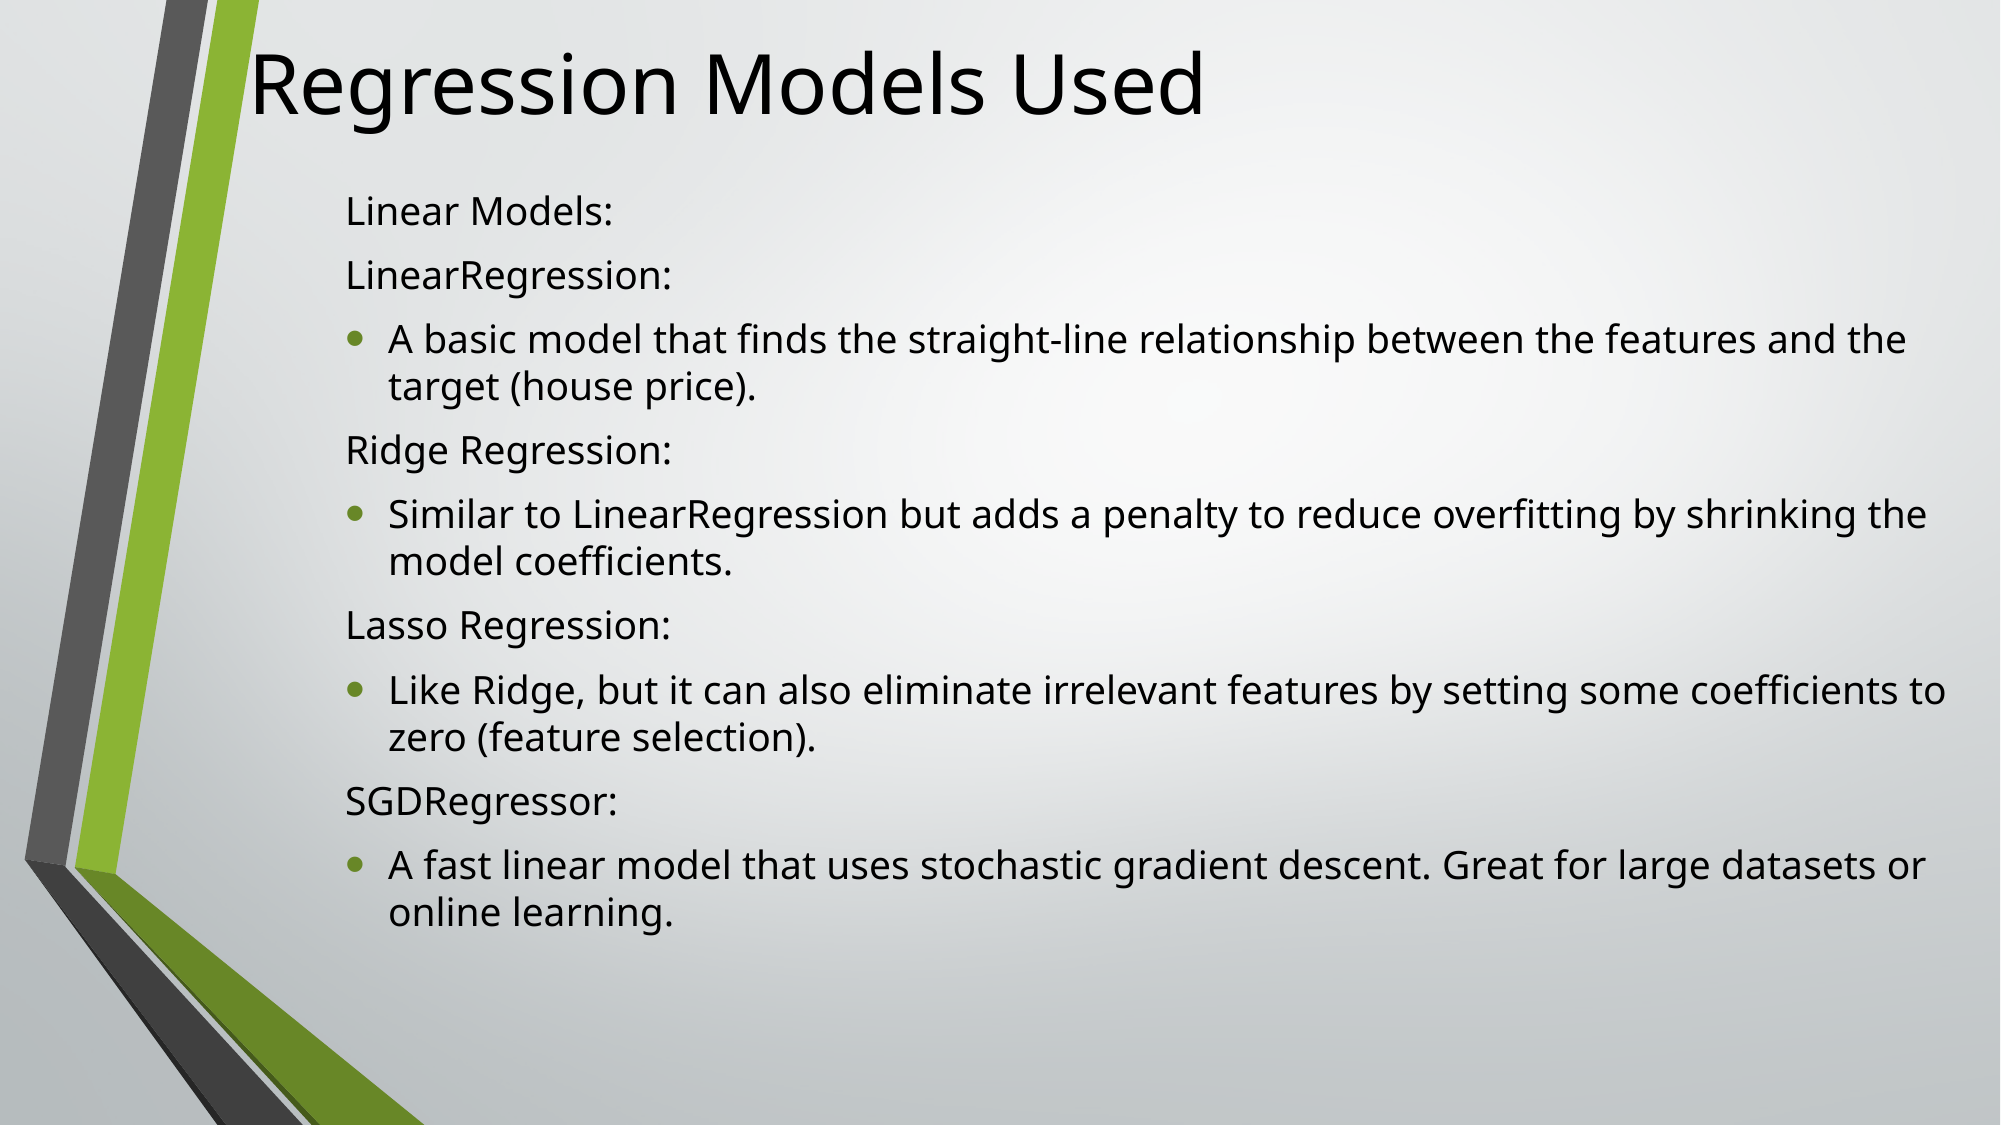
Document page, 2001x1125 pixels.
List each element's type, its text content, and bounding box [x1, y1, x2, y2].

title Regression Models Used [0, 0, 1551, 276]
list Linear Models: LinearRegression: A basic model that finds the straight-line relationship between the features and the target (house price). Ridge Regression: Similar to LinearRegression but adds a penalty to reduce overfitting by shrinking the model coefficients. Lasso Regression: Like Ridge, but it can also eliminate irrelevant features by setting some coefficients to zero (feature selection). SGDRegressor: A fast linear model that uses stochastic gradient descent. Great for large datasets or online learning. [330, 178, 2000, 947]
